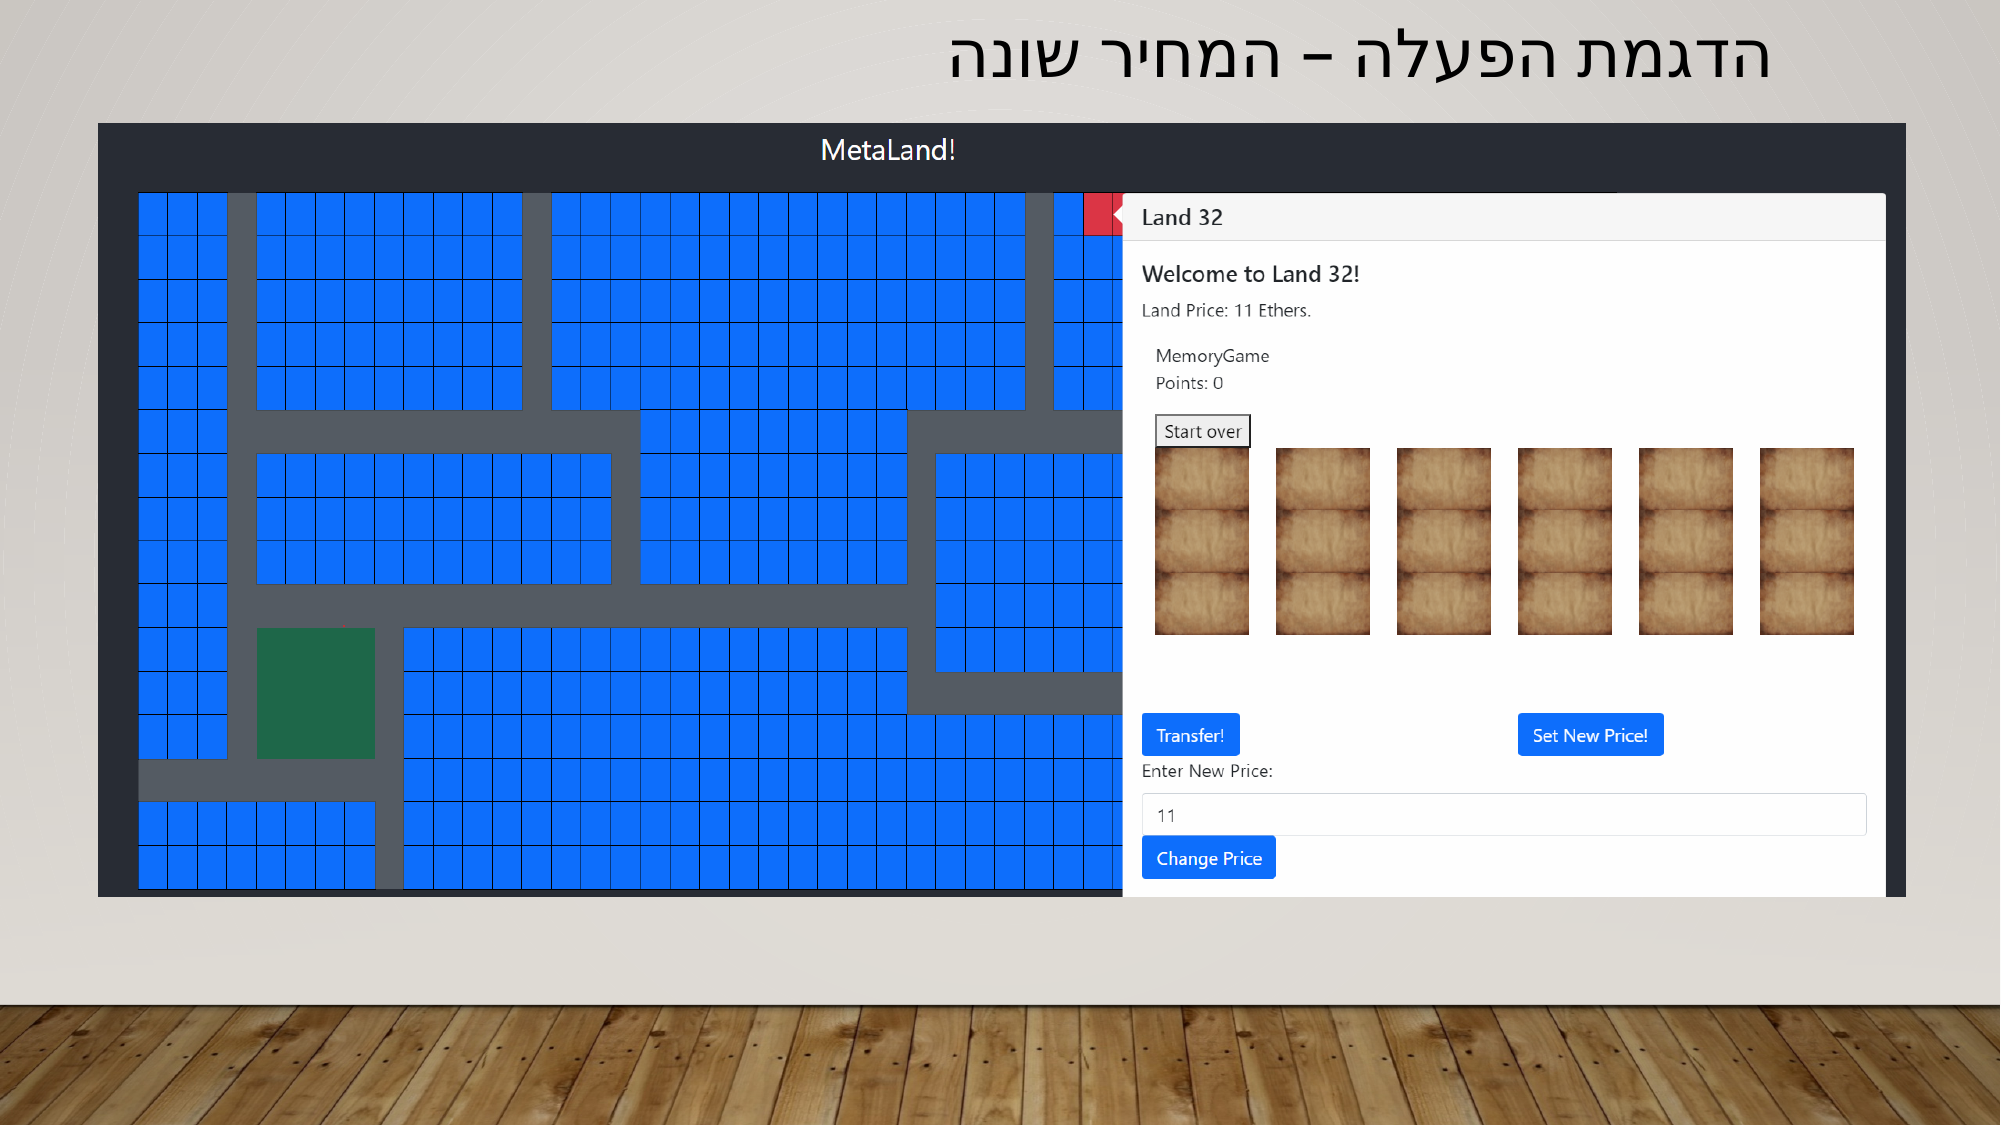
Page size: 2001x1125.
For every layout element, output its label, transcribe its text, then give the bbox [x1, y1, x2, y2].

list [97, 123, 1906, 897]
picture [0, 1005, 2000, 1125]
title הדגמת הפעלה – המחיר שונה [214, 12, 1790, 123]
